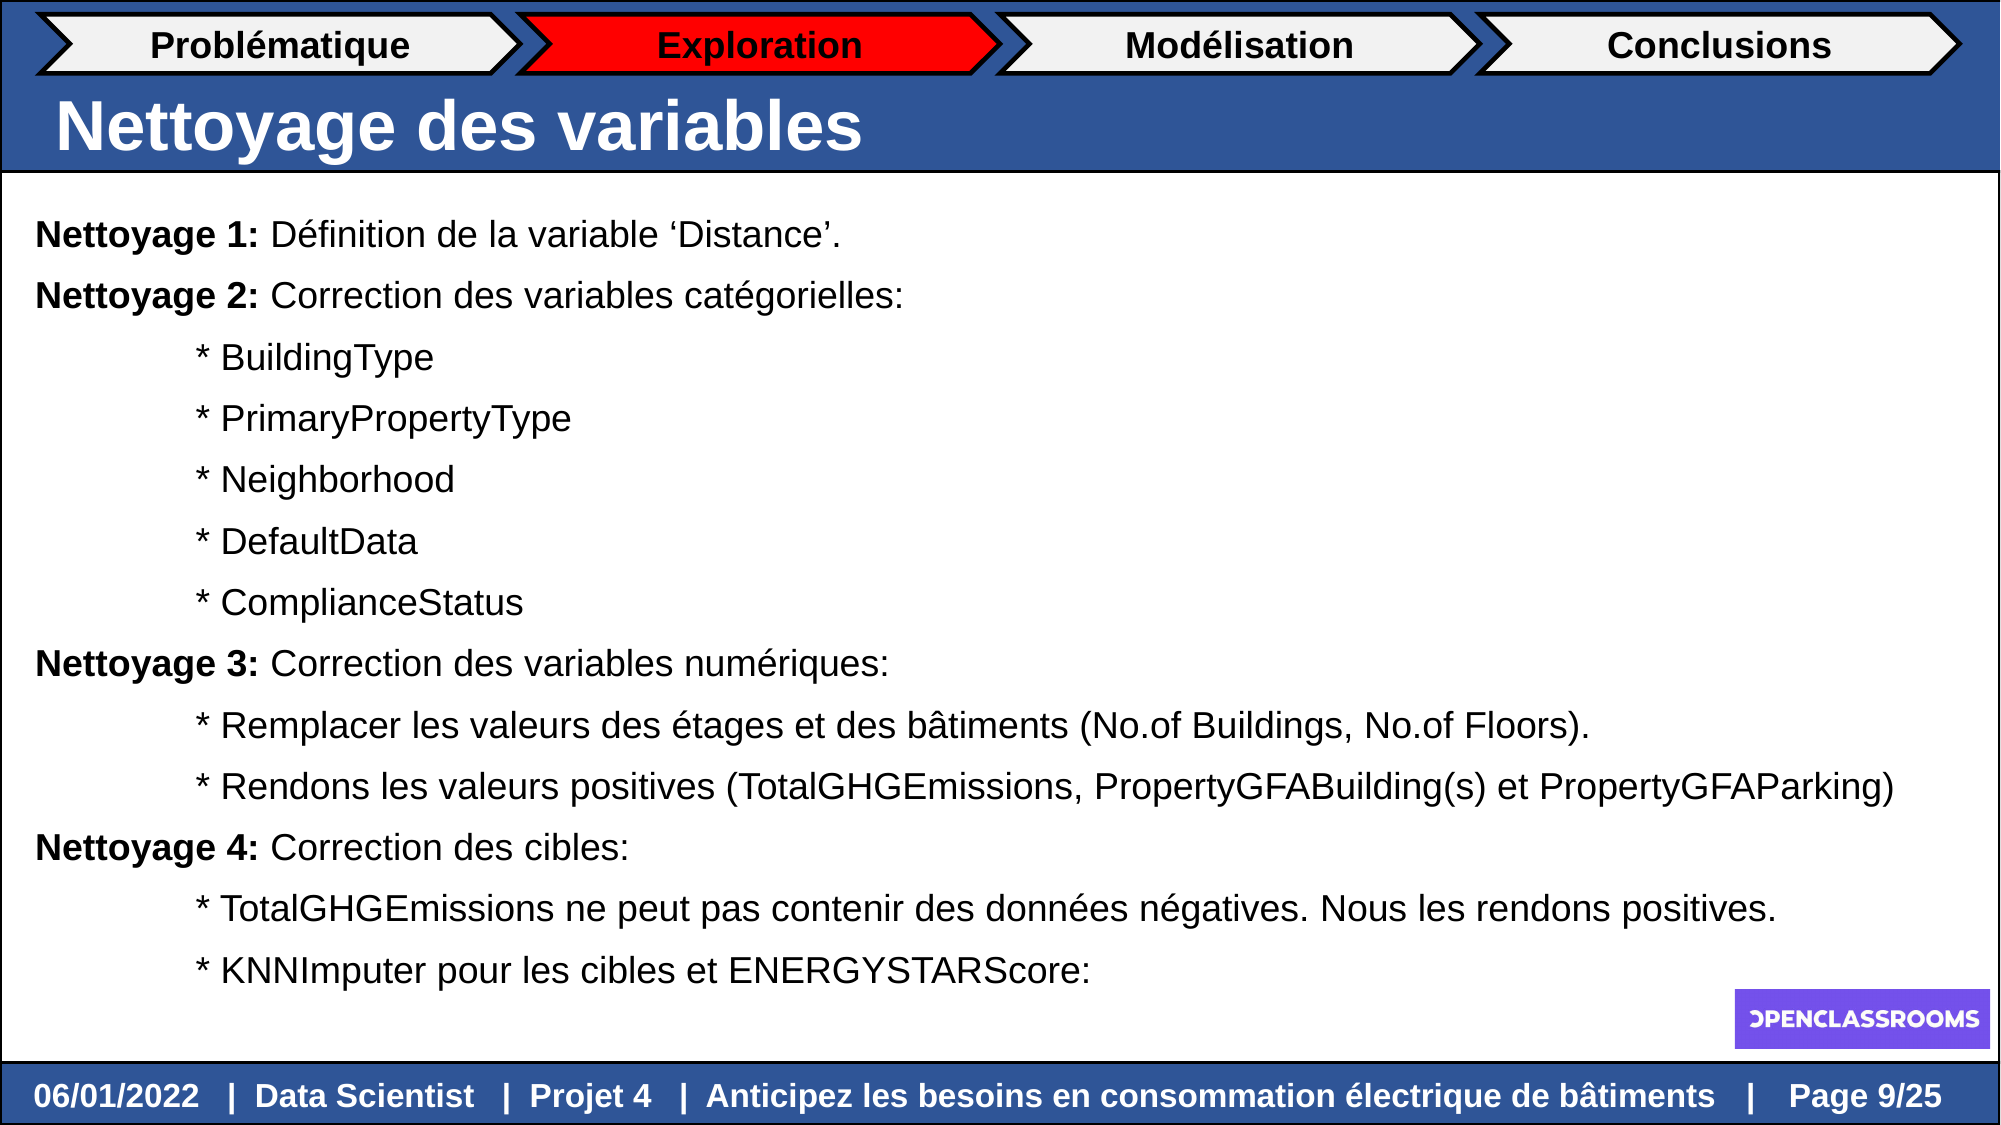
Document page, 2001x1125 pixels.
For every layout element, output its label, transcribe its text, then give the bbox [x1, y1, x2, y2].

text_box Page 9/25 [1727, 1066, 2000, 1125]
title Nettoyage des variables [40, 74, 1766, 194]
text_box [40, 14, 1960, 74]
picture [1980, 989, 1991, 1049]
list Nettoyage 1: Définition de la variable ‘Distance’. Nettoyage 2: Correction des variables catégorielles: * BuildingType * PrimaryPropertyType * Neighborhood * DefaultData * ComplianceStatus Nettoyage 3: Correction des variables numériques: * Remplacer les valeurs des étages et des bâtiments (No.of Buildings, No.of Floors). * Rendons les valeurs positives (TotalGHGEmissions, PropertyGFABuilding(s) et PropertyGFAParking) Nettoyage 4: Correction des cibles: * TotalGHGEmissions ne peut pas contenir des données négatives. Nous les rendons positives. * KNNImputer pour les cibles et ENERGYSTARScore: [20, 207, 1980, 1096]
